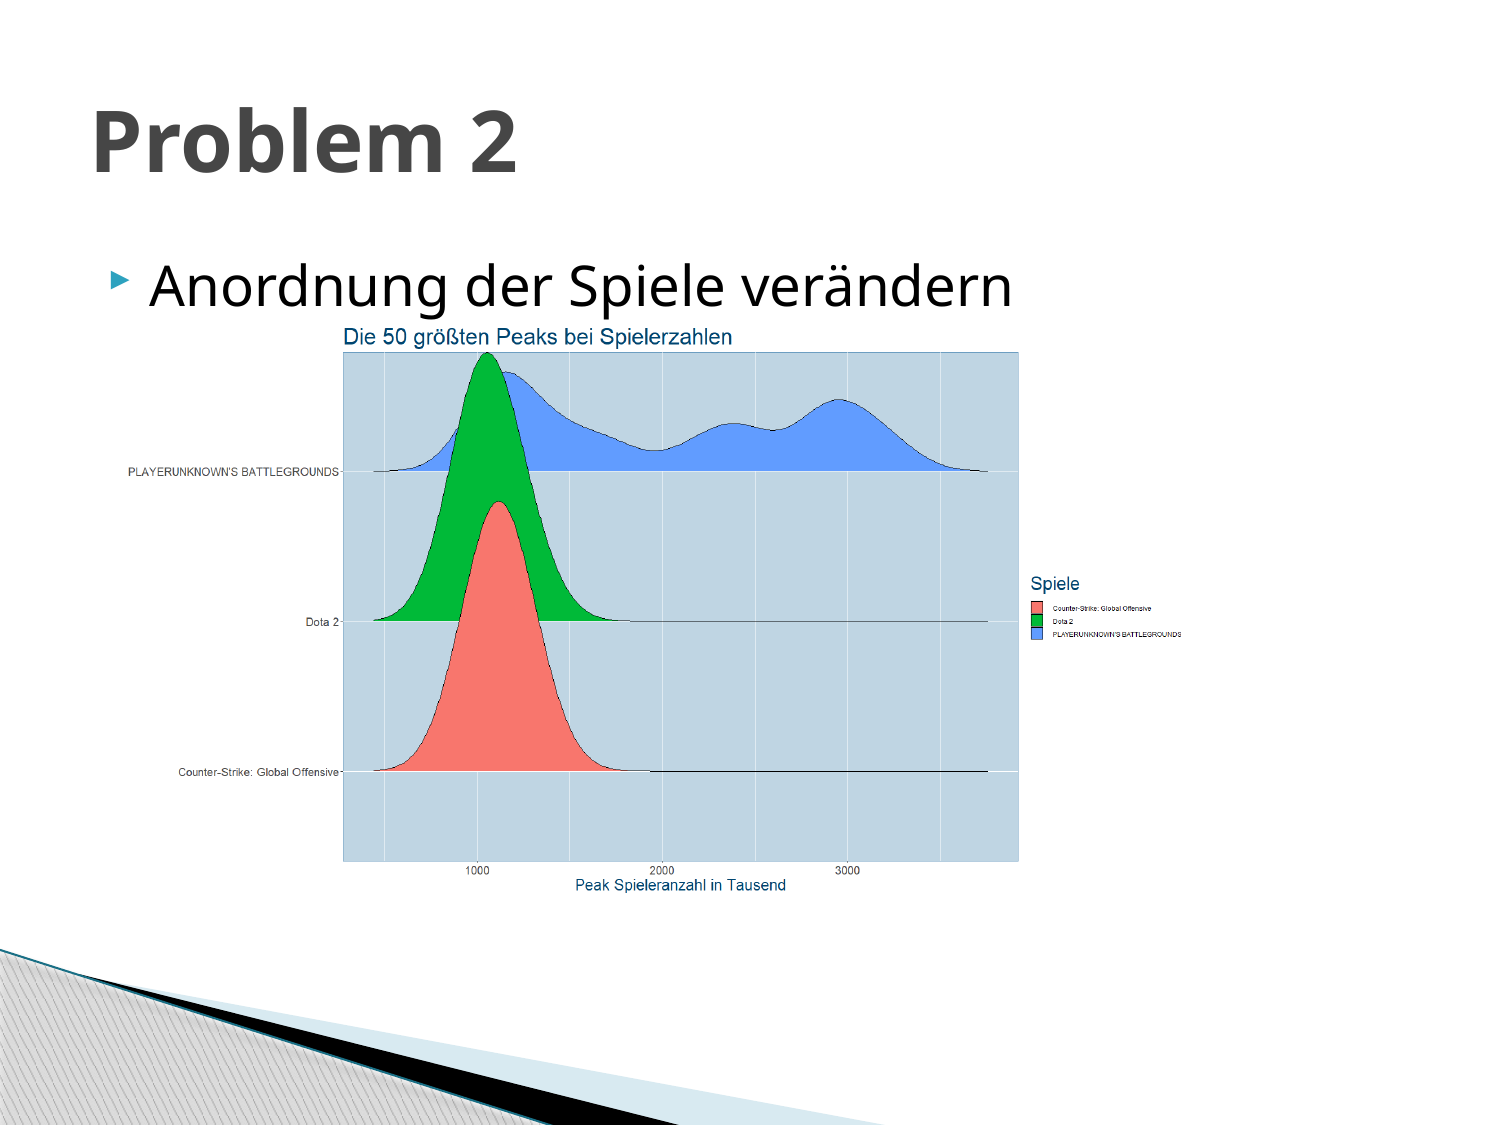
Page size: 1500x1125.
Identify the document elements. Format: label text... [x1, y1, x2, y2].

picture [111, 326, 1181, 894]
title Problem 2 [75, 45, 1425, 233]
list Anordnung der Spiele verändern [75, 243, 1425, 986]
